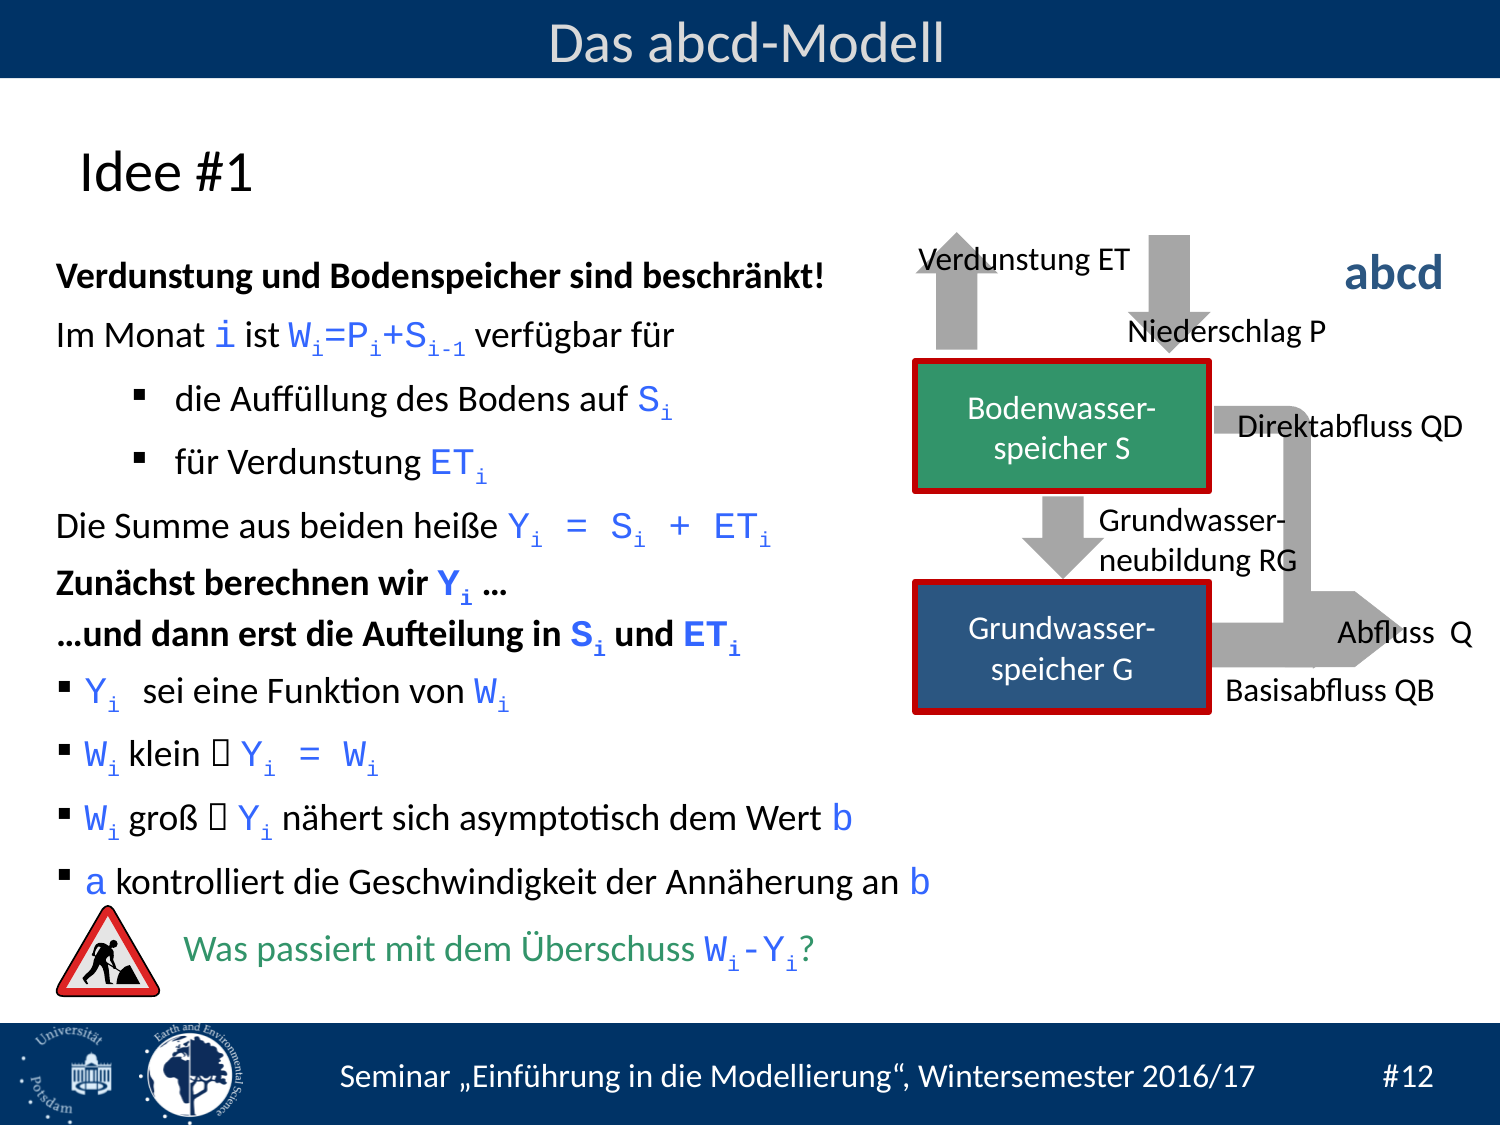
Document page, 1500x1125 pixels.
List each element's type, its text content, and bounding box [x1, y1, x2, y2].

text_box Das abcd-Modell [0, 0, 1495, 75]
picture [139, 1023, 243, 1125]
text_box Was passiert mit dem Überschuss Wi-Yi? [168, 916, 1459, 983]
text_box Yi sei eine Funktion von Wi Wi klein  Yi = Wi Wi groß  Yi nähert sich asymptotisch dem Wert b a kontrolliert die Geschwindigkeit der Annäherung an b [41, 658, 951, 910]
text_box Verdunstung und Bodenspeicher sind beschränkt! [41, 243, 898, 304]
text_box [903, 229, 1500, 717]
text_box Idee #1 [64, 125, 1412, 211]
text_box Im Monat i ist Wi=Pi+Si-1 verfügbar für die Auffüllung des Bodens auf Si für Verdunstung ETi Die Summe aus beiden heiße Yi = Si + ETi [41, 304, 845, 550]
picture [55, 904, 163, 1000]
text_box Zunächst berechnen wir Yi … …und dann erst die Aufteilung in Si und ETi [41, 550, 869, 668]
